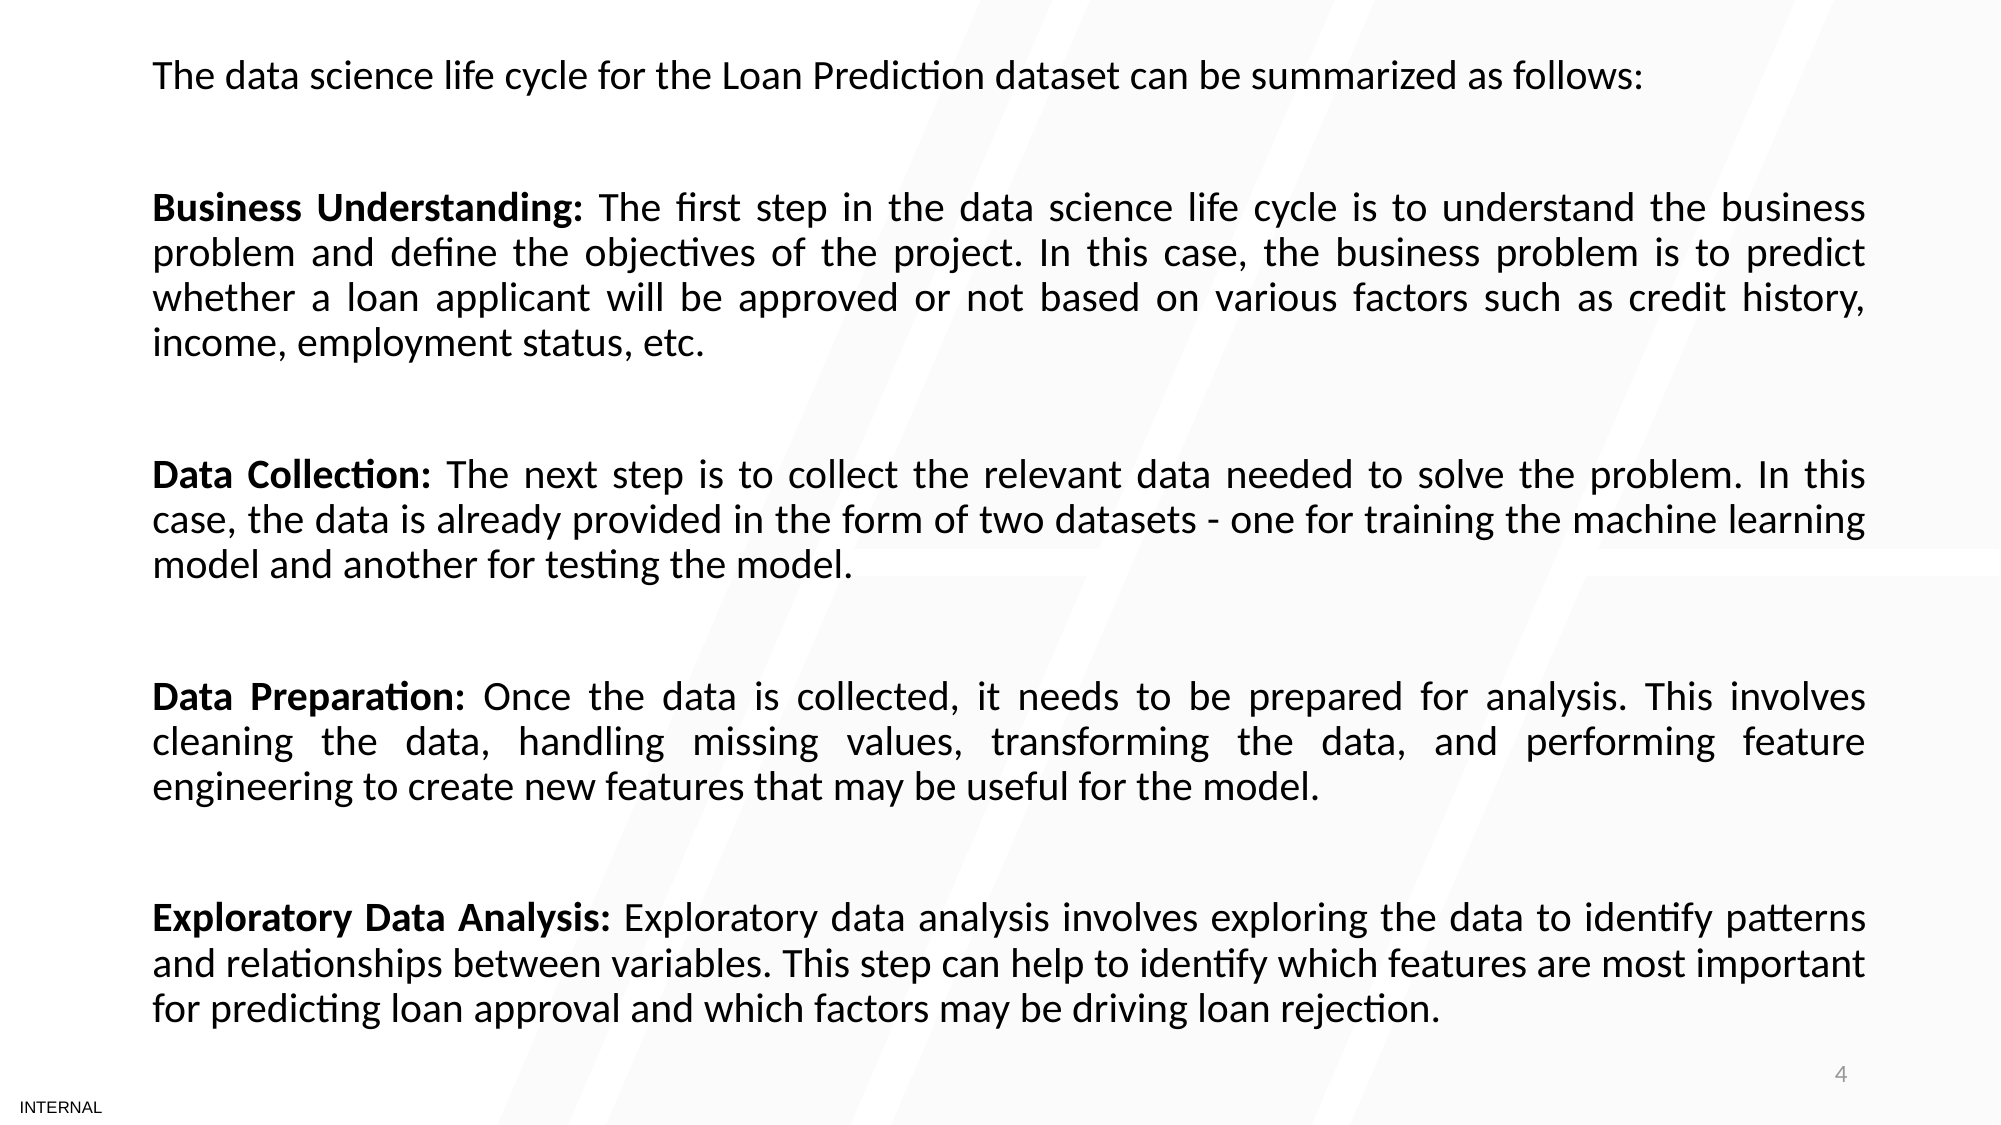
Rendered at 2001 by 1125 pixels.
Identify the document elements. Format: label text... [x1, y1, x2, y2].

slide_number 4 [1412, 1042, 1863, 1103]
subtitle The data science life cycle for the Loan Prediction dataset can be summarized as follows: Business Understanding: The first step in the data science life cycle is to understand the business problem and define the objectives of the project. In this case, the business problem is to predict whether a loan applicant will be approved or not based on various factors such as credit history, income, employment status, etc. Data Collection: The next step is to collect the relevant data needed to solve the problem. In this case, the data is already provided in the form of two datasets - one for training the machine learning model and another for testing the model. Data Preparation: Once the data is collected, it needs to be prepared for analysis. This involves cleaning the data, handling missing values, transforming the data, and performing feature engineering to create new features that may be useful for the model. Exploratory Data Analysis: Exploratory data analysis involves exploring the data to identify patterns and relationships between variables. This step can help to identify which features are most important for predicting loan approval and which factors may be driving loan rejection. [137, 45, 1883, 1057]
